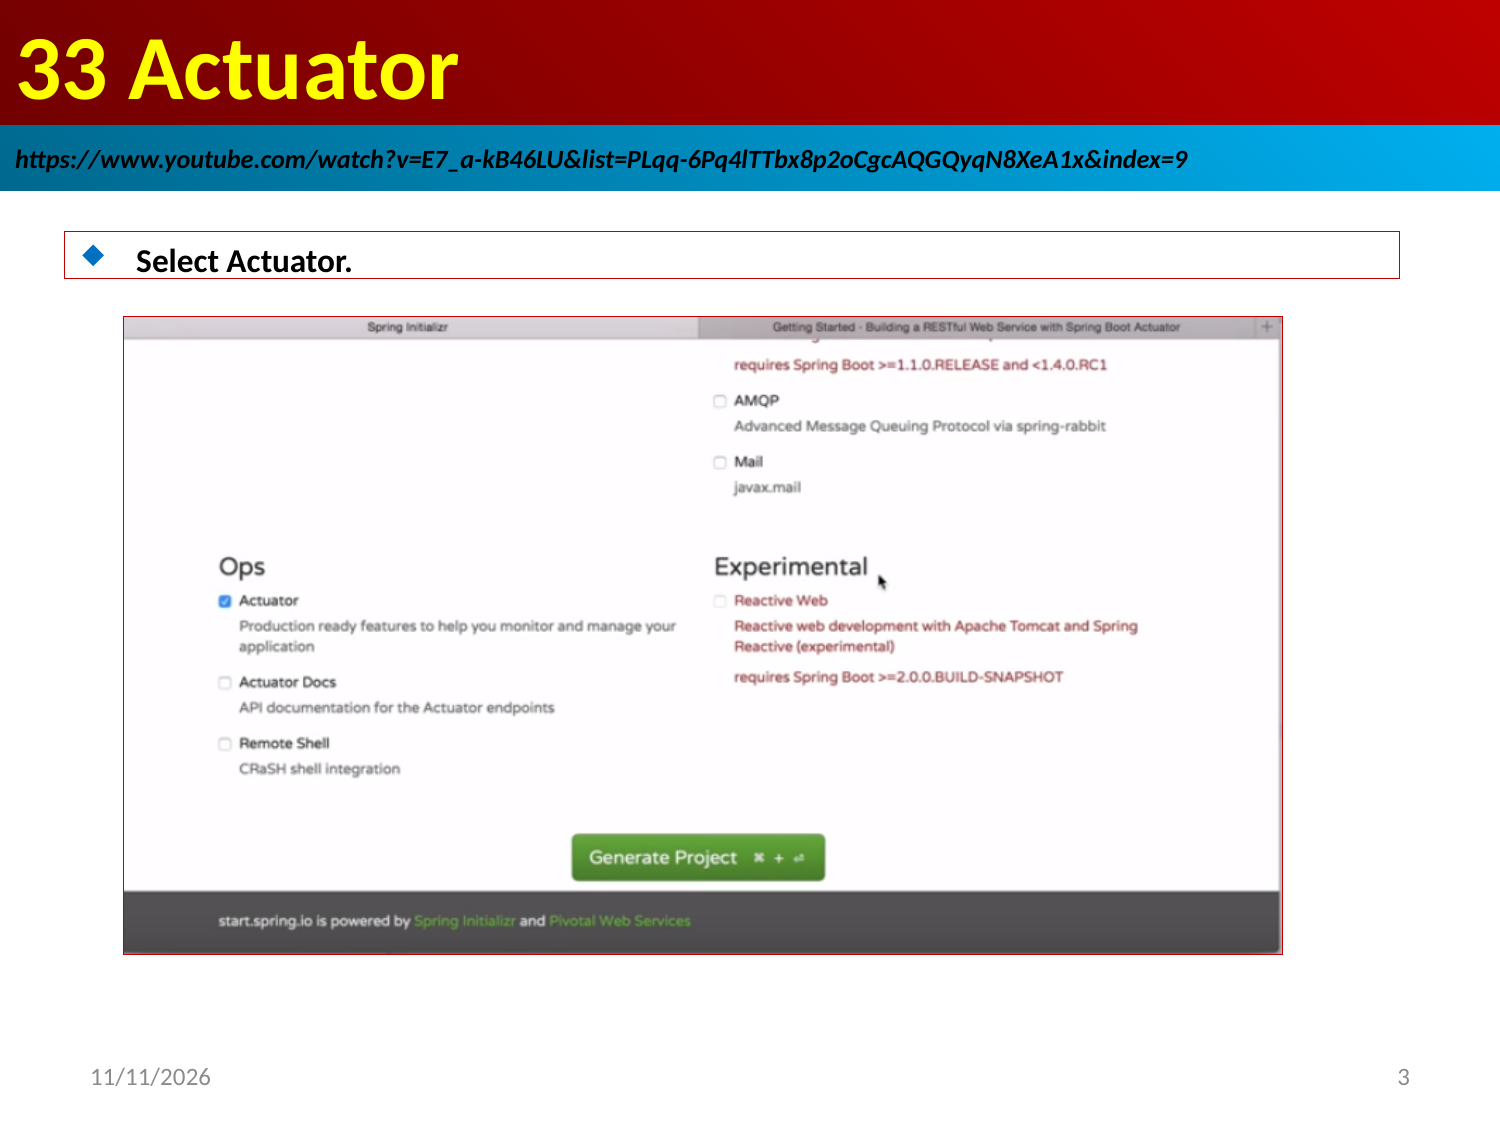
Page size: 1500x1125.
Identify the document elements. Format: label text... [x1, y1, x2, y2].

title 33 Actuator [0, 0, 1500, 125]
picture [123, 316, 1283, 955]
text_box https://www.youtube.com/watch?v=E7_a-kB46LU&list=PLqq-6Pq4lTTbx8p2oCgcAQGQyqN8XeA1x&index=9 [0, 125, 1500, 191]
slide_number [75, 1042, 425, 1109]
subtitle Select Actuator. [64, 231, 1400, 279]
slide_number 3 [1074, 1042, 1425, 1109]
